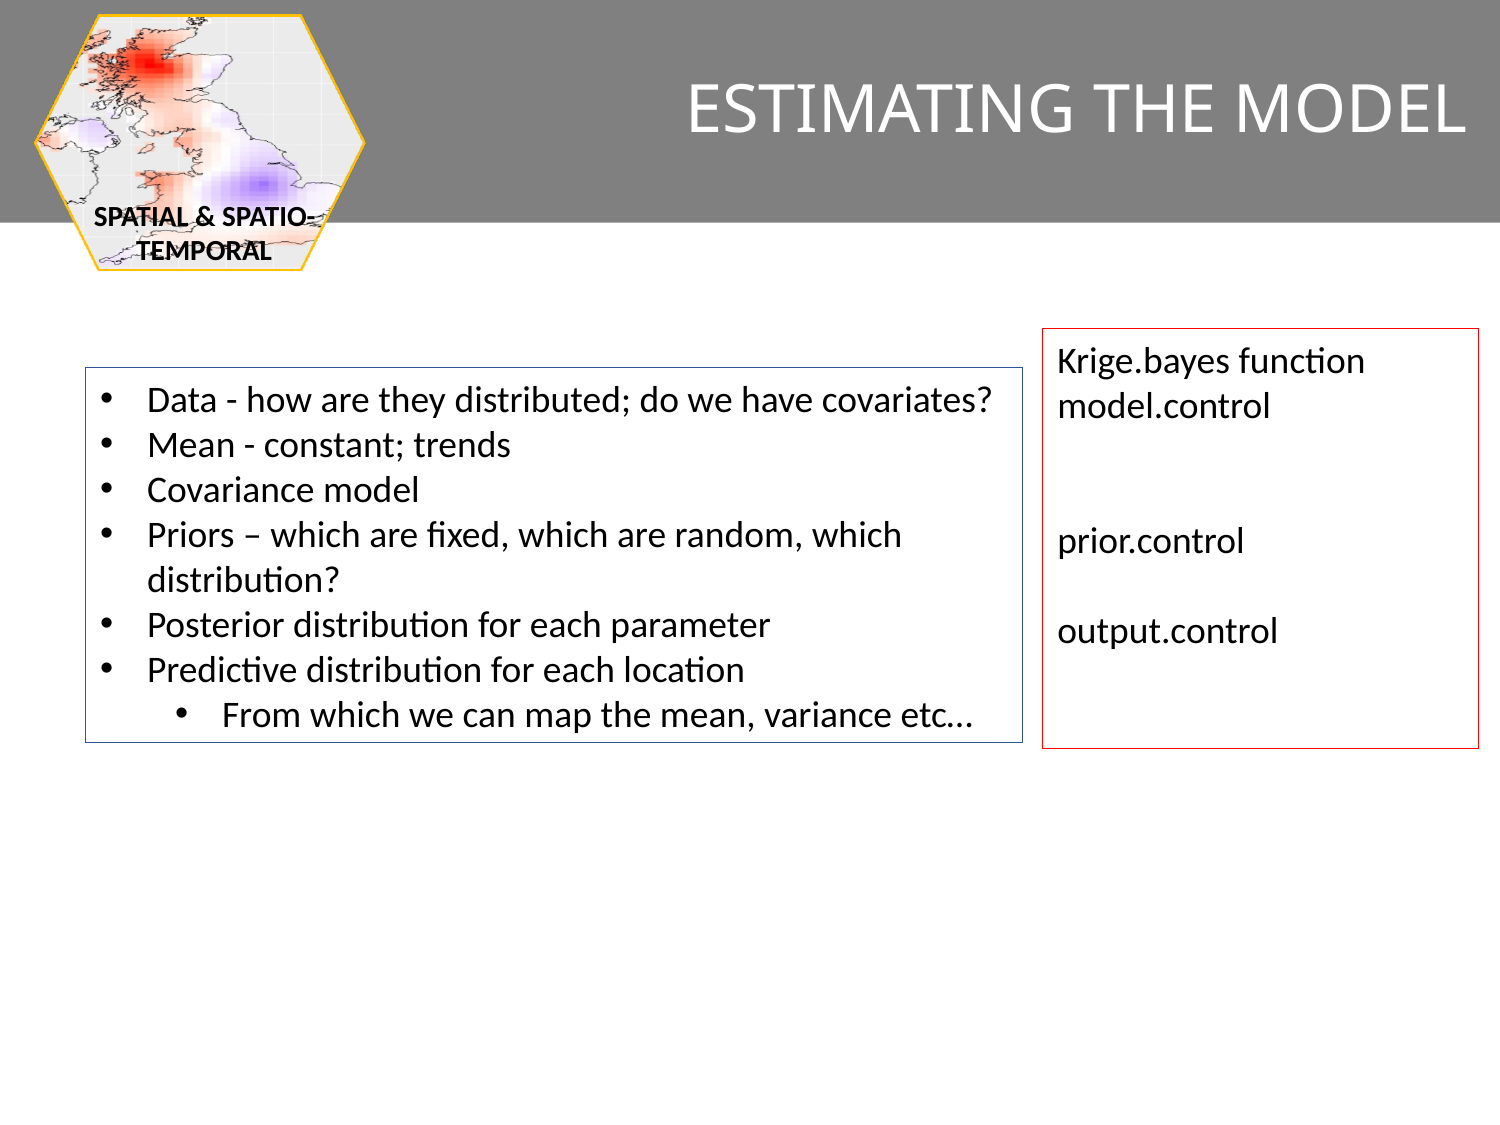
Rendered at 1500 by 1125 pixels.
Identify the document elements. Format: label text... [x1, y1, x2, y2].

text_box Data - how are they distributed; do we have covariates? Mean - constant; trends Covariance model Priors – which are fixed, which are random, which distribution? Posterior distribution for each parameter Predictive distribution for each location From which we can map the mean, variance etc… [85, 367, 1023, 743]
text_box SPATIAL & SPATIO-TEMPORAL [74, 271, 334, 275]
text_box Krige.bayes function model.control prior.control output.control [1042, 328, 1479, 749]
picture [33, 14, 366, 271]
title ESTIMATING THE MODEL [0, 0, 1500, 223]
